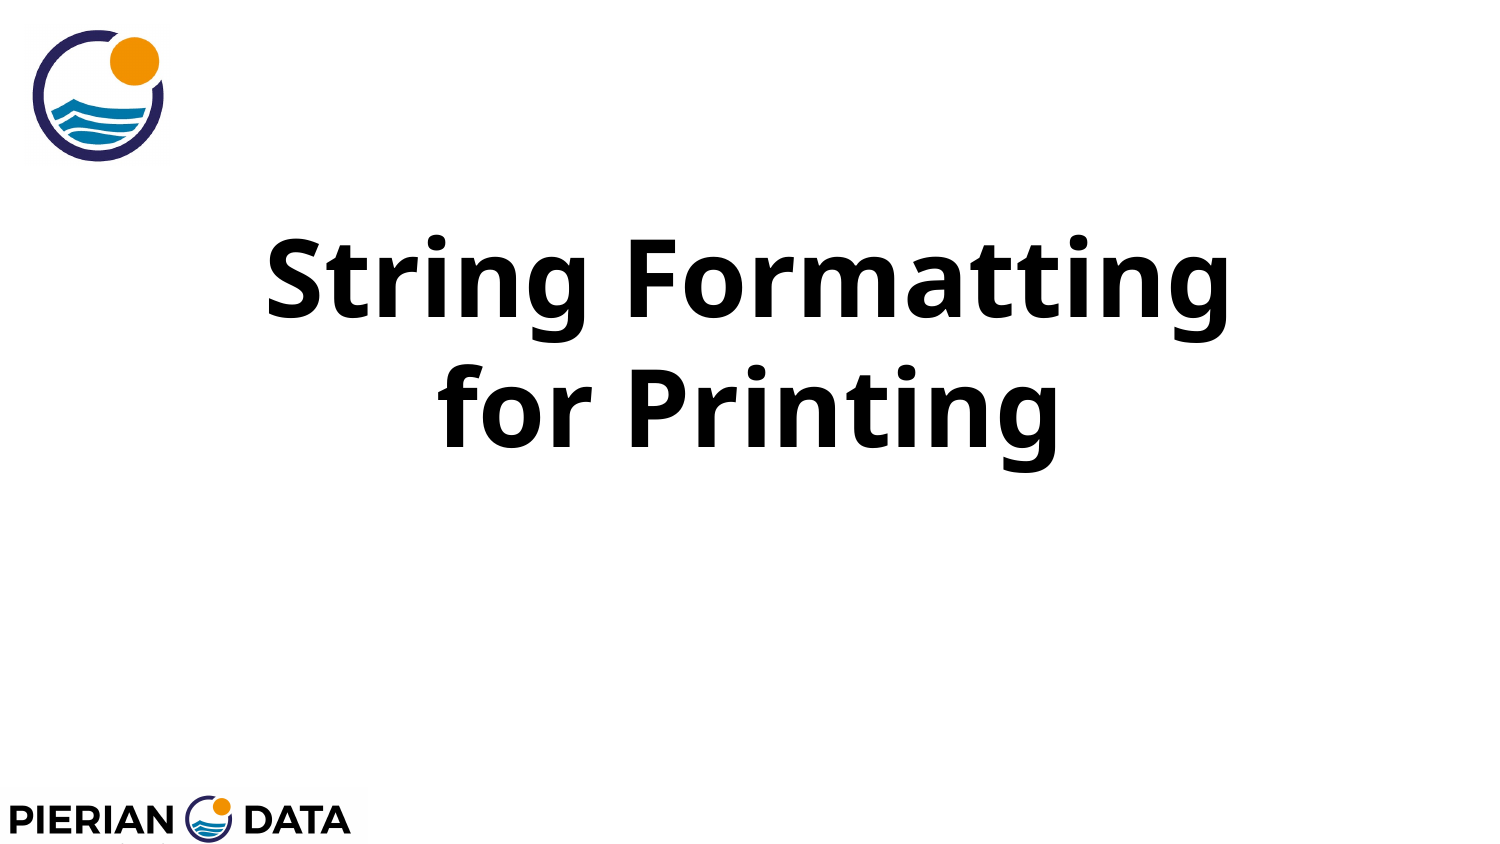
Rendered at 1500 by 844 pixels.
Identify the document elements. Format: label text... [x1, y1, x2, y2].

picture [24, 24, 172, 167]
picture [0, 787, 368, 844]
title String Formatting for Printing [51, 253, 1449, 484]
